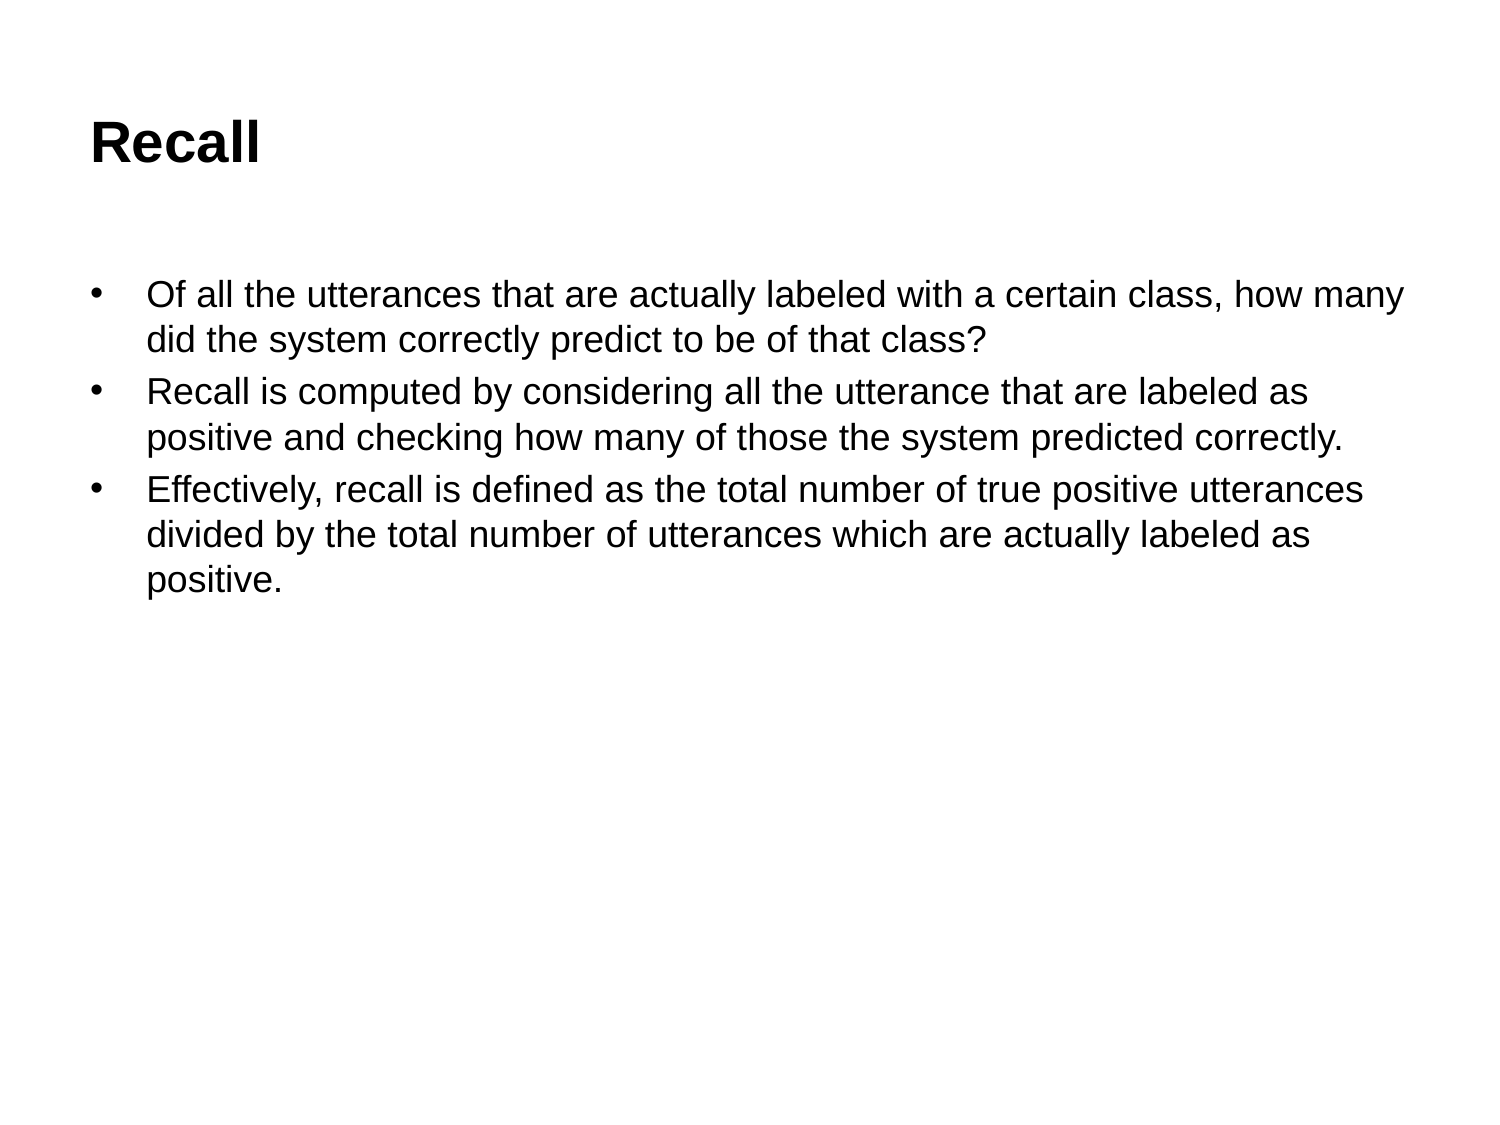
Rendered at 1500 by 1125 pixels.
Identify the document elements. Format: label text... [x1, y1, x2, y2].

title Recall [75, 45, 1425, 233]
